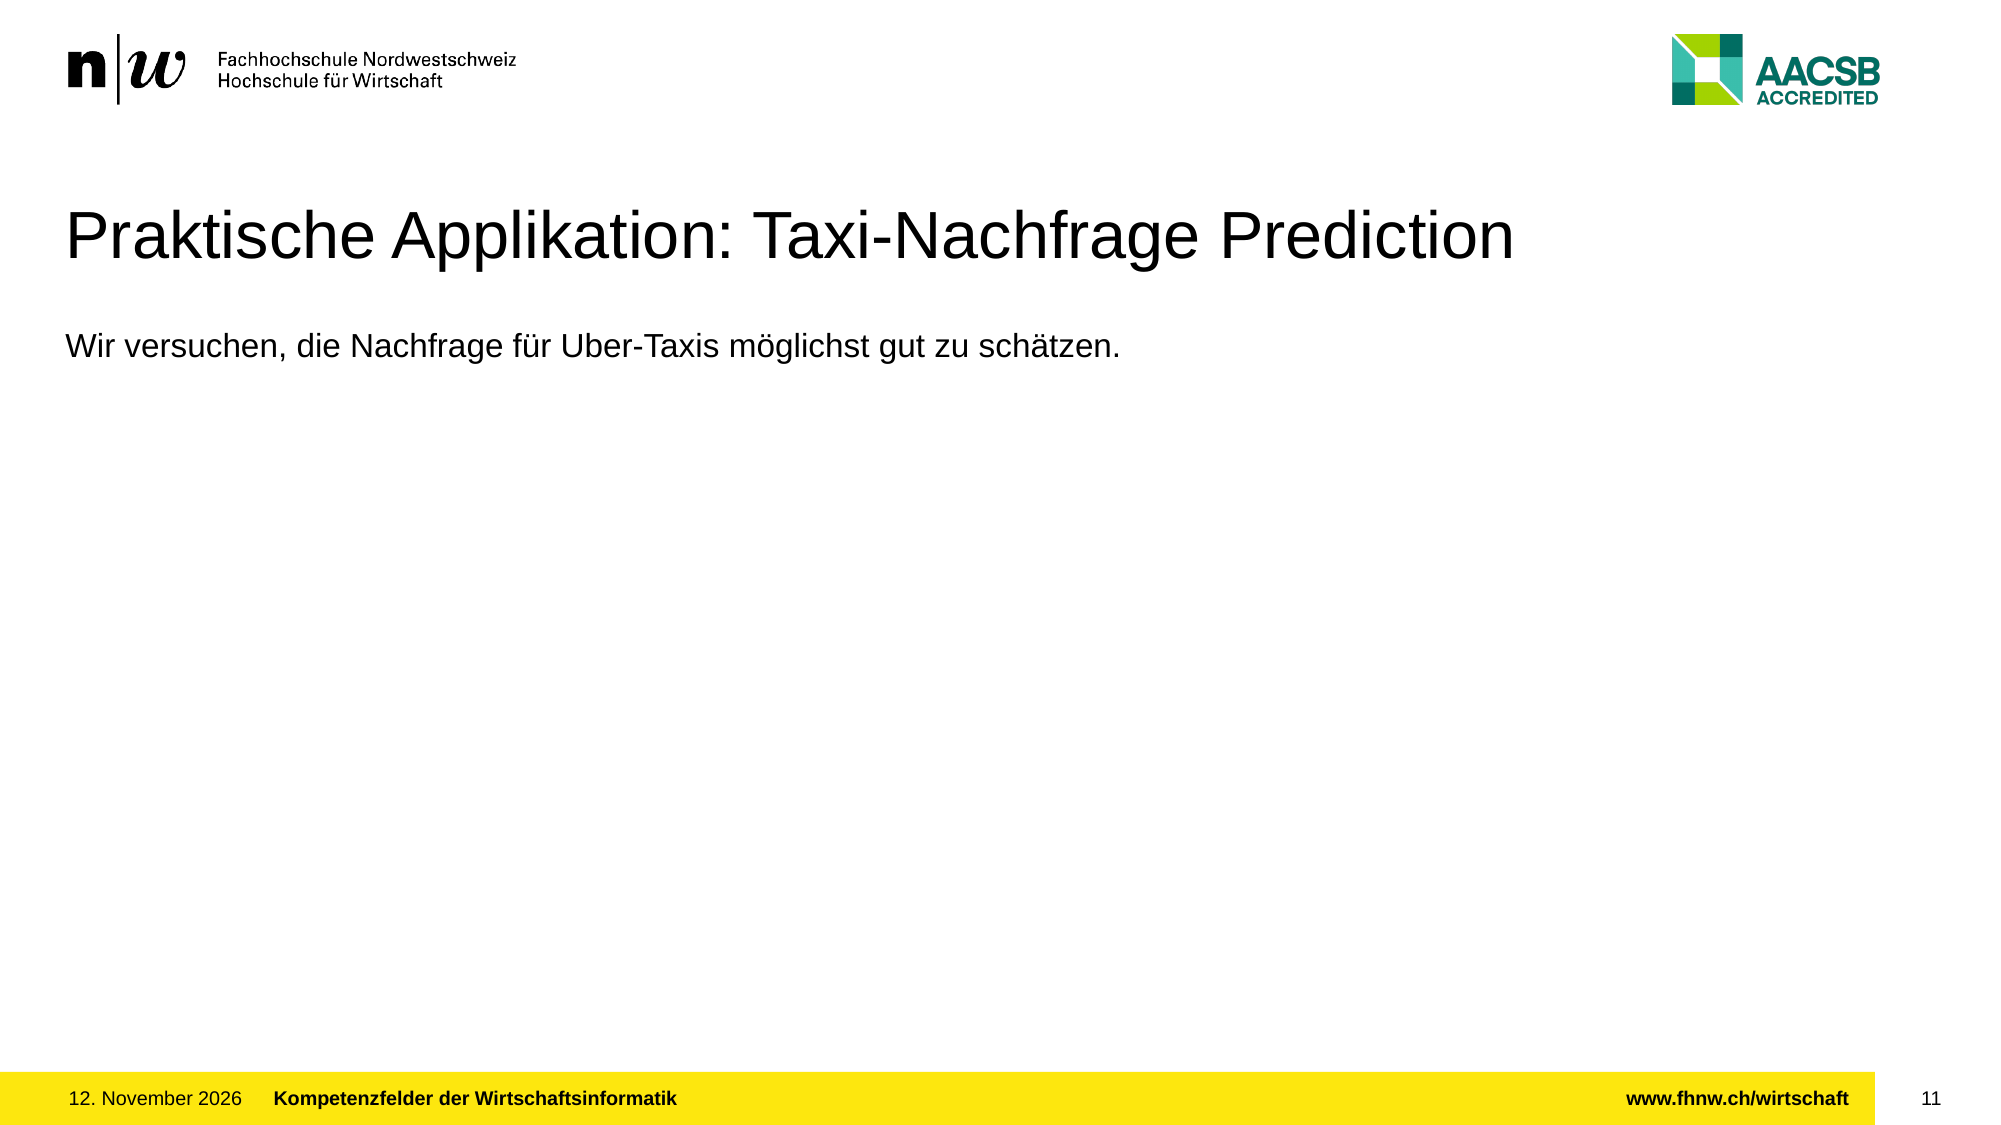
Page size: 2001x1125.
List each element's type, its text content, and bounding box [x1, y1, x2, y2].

footer Kompetenzfelder der Wirtschaftsinformatik [273, 1086, 1554, 1110]
picture [68, 34, 516, 105]
list Wir versuchen, die Nachfrage für Uber-Taxis möglichst gut zu schätzen. [65, 323, 1872, 1015]
slide_number 11 [1880, 1086, 1942, 1110]
title Praktische Applikation: Taxi-Nachfrage Prediction [65, 191, 1872, 273]
picture [1672, 34, 1880, 105]
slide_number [68, 1086, 264, 1110]
